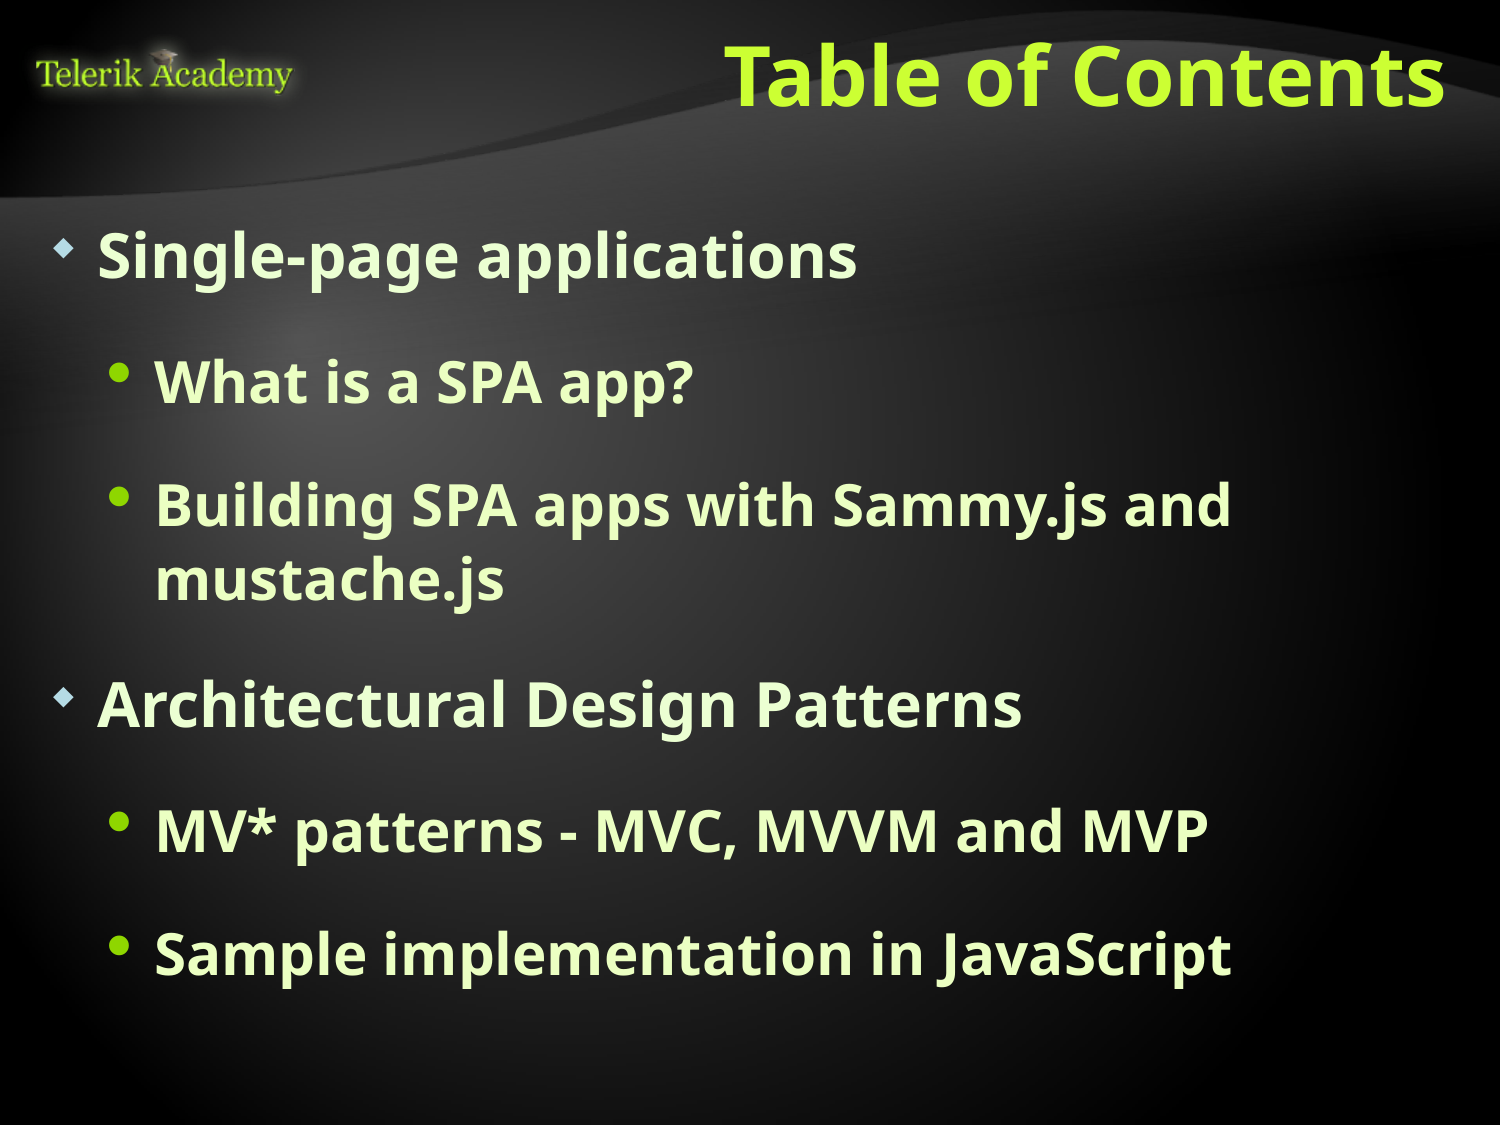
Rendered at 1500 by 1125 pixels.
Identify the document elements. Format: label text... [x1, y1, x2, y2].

picture [0, 0, 1500, 1125]
title Table of Contents [300, 12, 1463, 150]
list Single-page applications What is a SPA app? Building SPA apps with Sammy.js and mustache.js Architectural Design Patterns MV* patterns - MVC, MVVM and MVP Sample implementation in JavaScript [36, 205, 1461, 1125]
